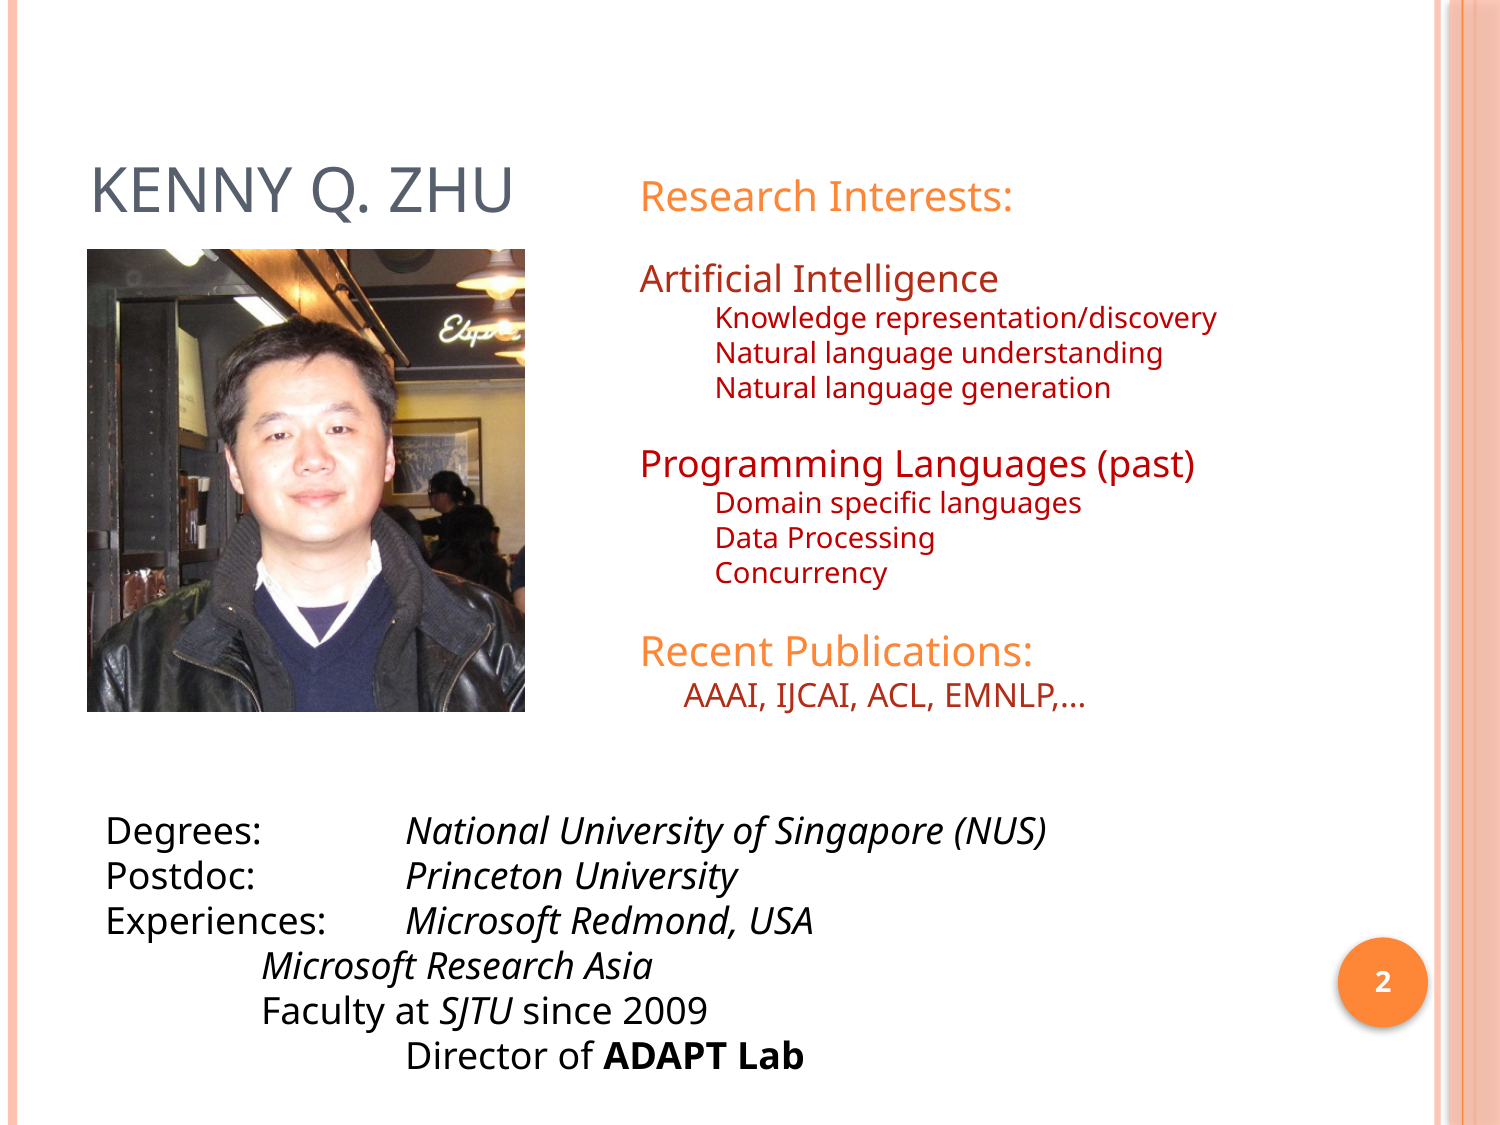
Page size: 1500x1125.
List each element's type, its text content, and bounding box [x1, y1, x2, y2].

slide_number 2 [1333, 940, 1434, 1027]
text_box Research Interests: Artificial Intelligence Knowledge representation/discovery Natural language understanding Natural language generation Programming Languages (past) Domain specific languages Data Processing Concurrency Recent Publications: AAAI, IJCAI, ACL, EMNLP,… [624, 162, 1420, 722]
title Kenny Q. Zhu [75, 45, 1300, 233]
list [86, 249, 526, 712]
text_box Degrees: National University of Singapore (NUS) Postdoc: Princeton University Experiences: Microsoft Redmond, USA Microsoft Research Asia Faculty at SJTU since 2009 Director of ADAPT Lab [90, 799, 1063, 1085]
